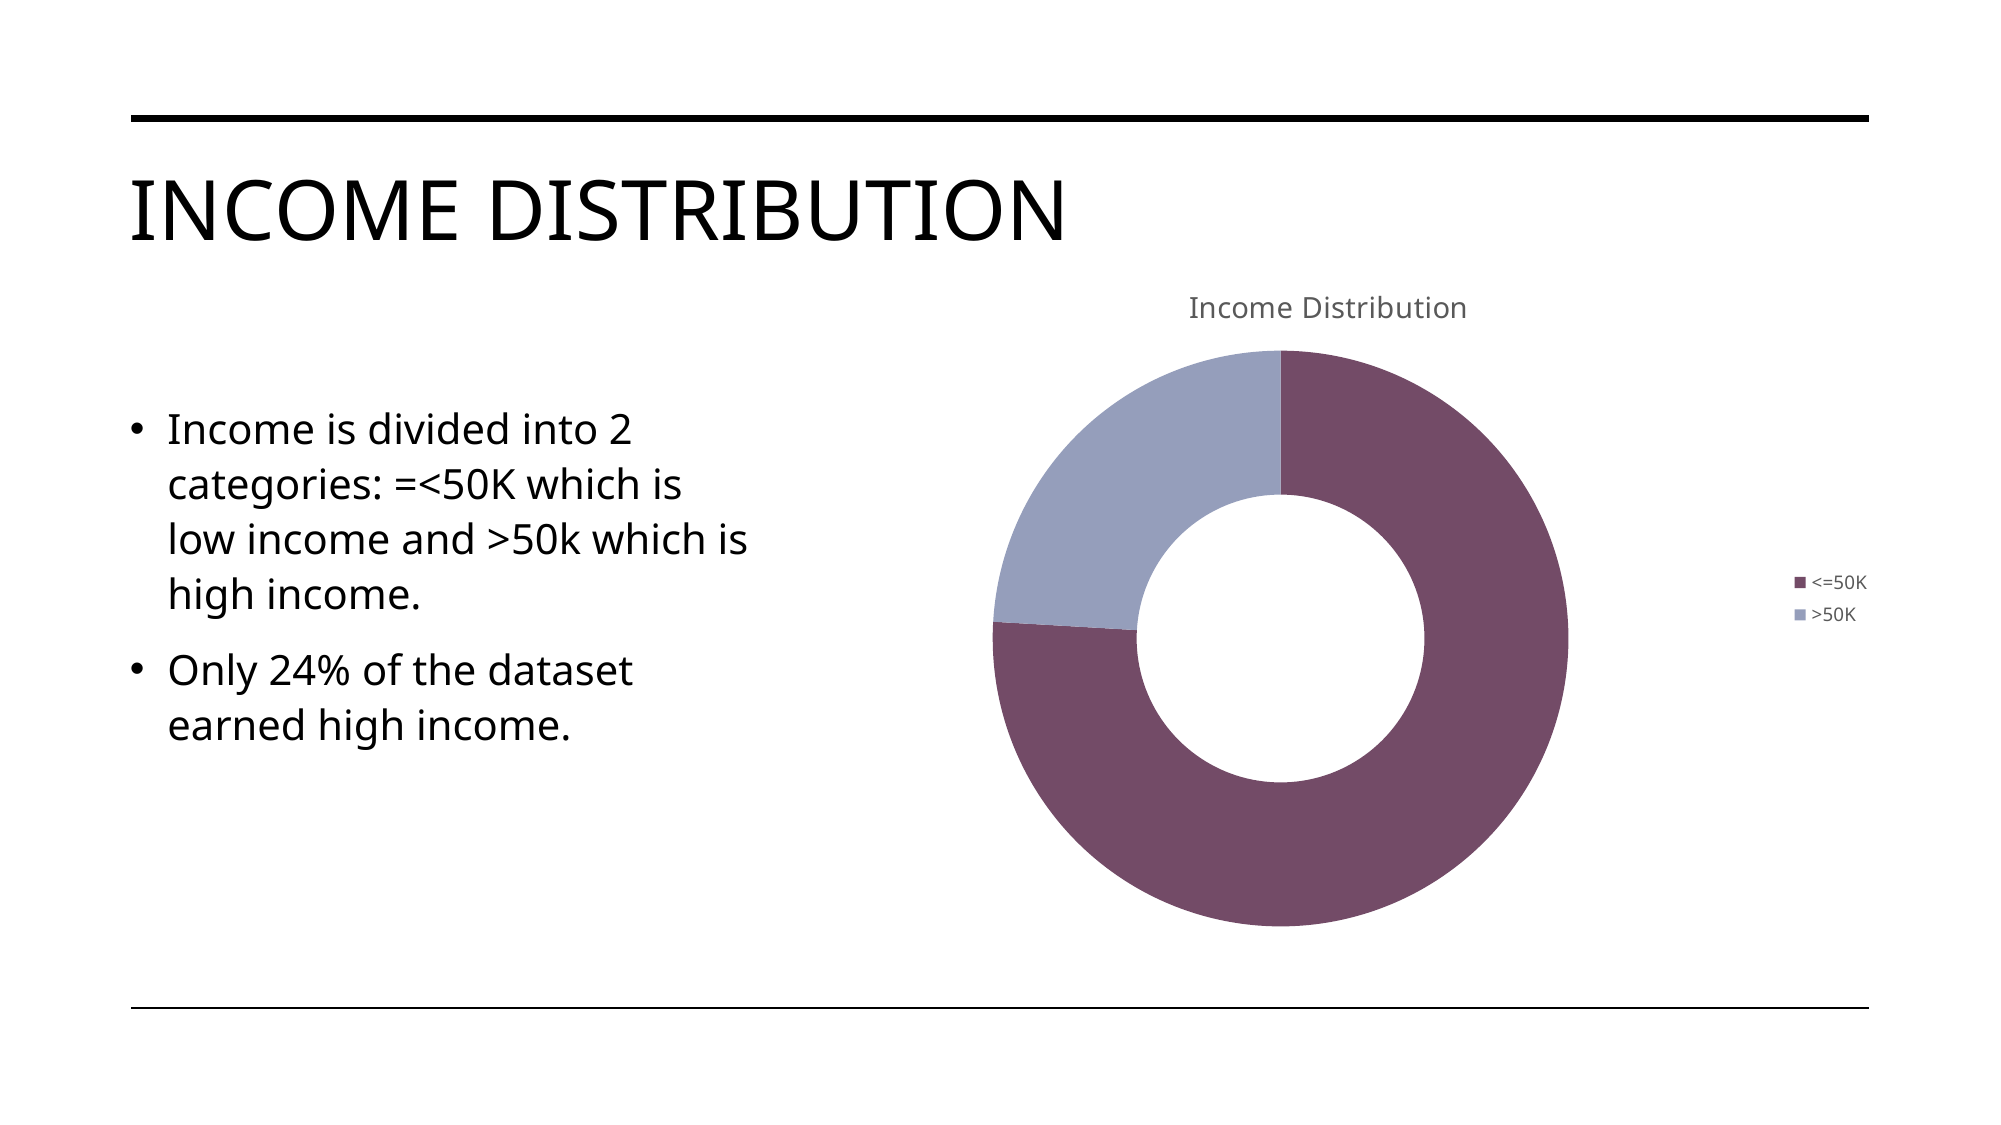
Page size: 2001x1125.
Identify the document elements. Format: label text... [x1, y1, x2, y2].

list Income is divided into 2 categories: =<50K which is low income and >50k which is high income. Only 24% of the dataset earned high income. [114, 390, 773, 978]
chart [772, 257, 1885, 941]
title income distribution [114, 149, 1869, 365]
